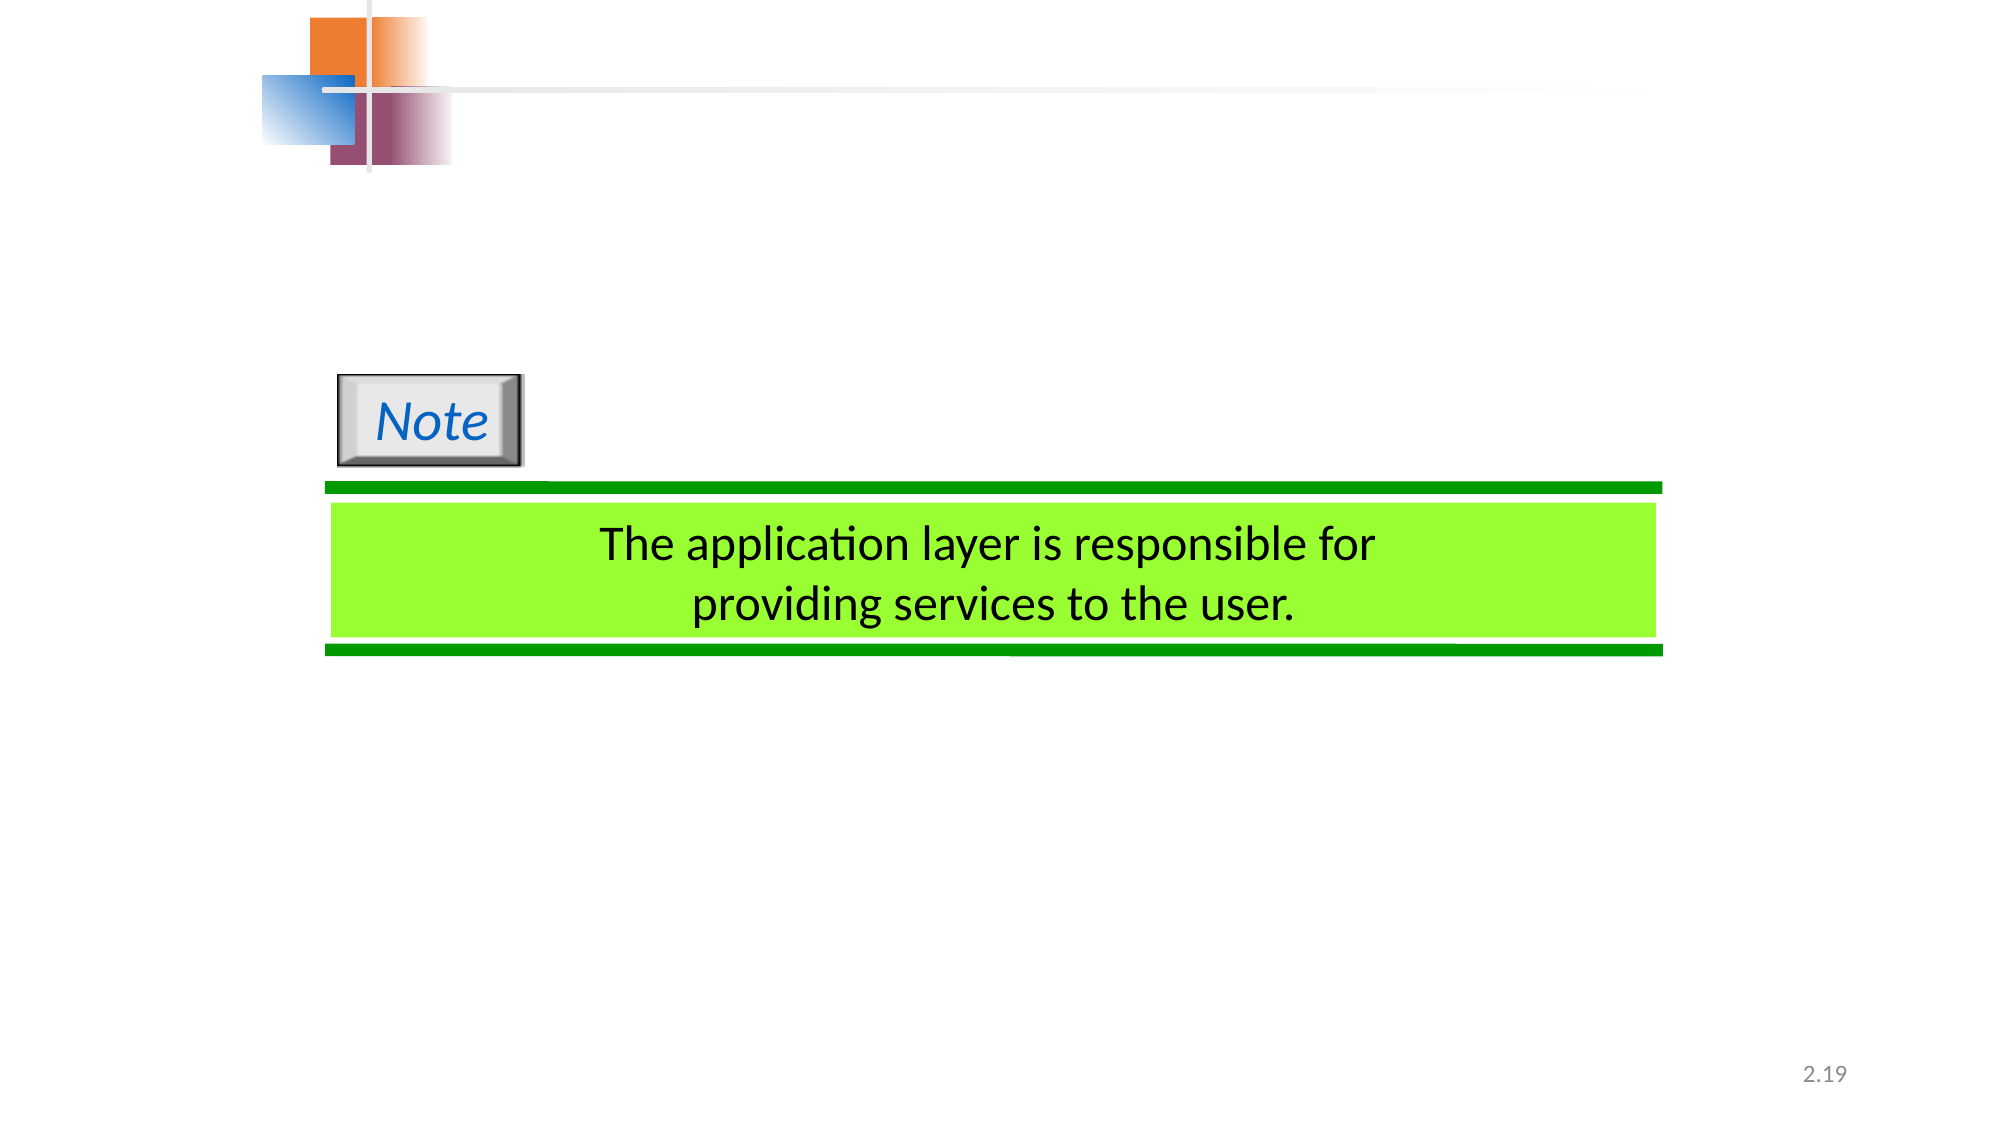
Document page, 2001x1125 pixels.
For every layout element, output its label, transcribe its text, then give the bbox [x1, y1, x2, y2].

text_box [322, 87, 1673, 93]
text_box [337, 374, 525, 468]
text_box [366, 0, 372, 87]
text_box [372, 93, 391, 165]
text_box [262, 75, 355, 145]
slide_number 2.19 [1412, 1042, 1863, 1103]
text_box [366, 93, 372, 173]
text_box [372, 17, 427, 86]
text_box [330, 93, 366, 165]
text_box The application layer is responsible for providing services to the user. [331, 502, 1657, 638]
text_box [310, 17, 366, 86]
text_box [391, 93, 452, 165]
